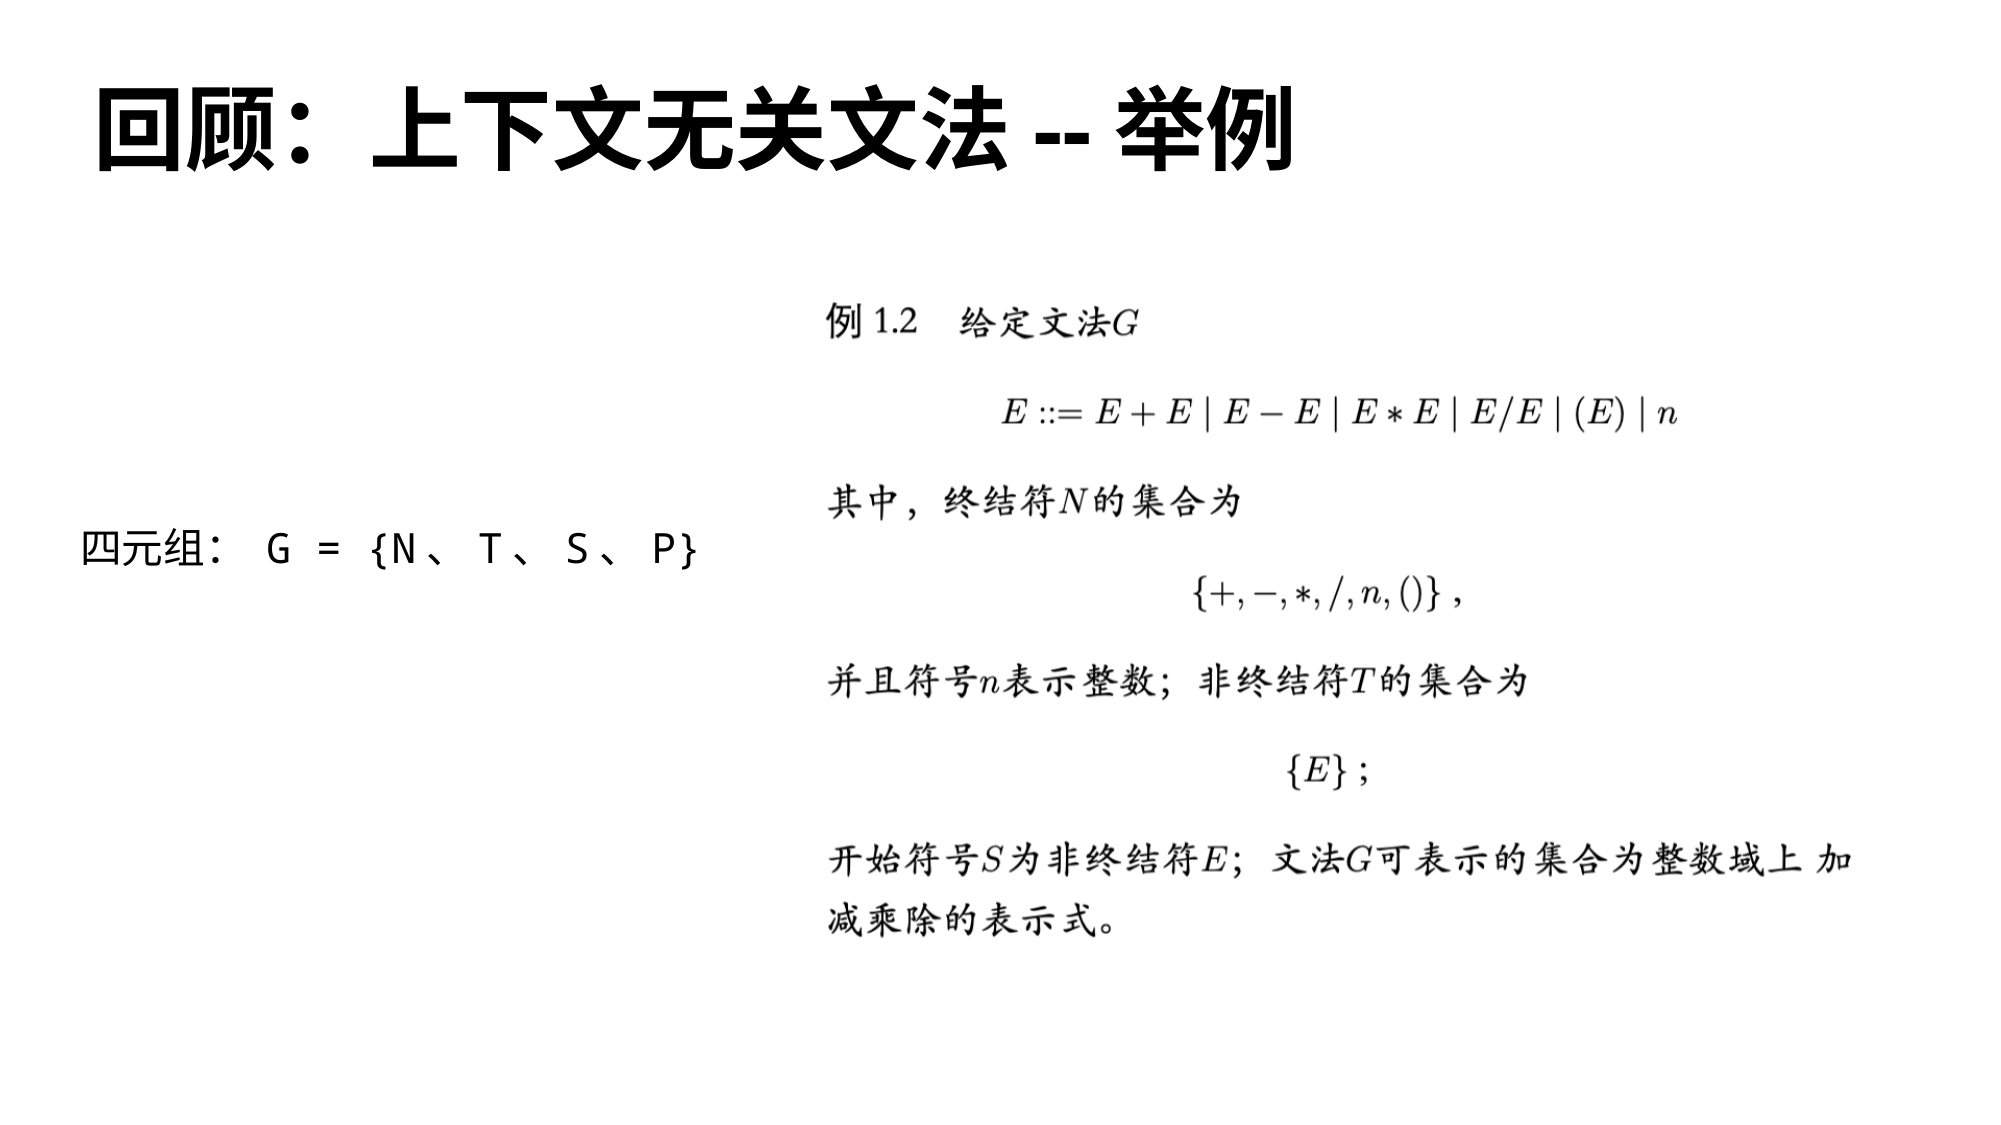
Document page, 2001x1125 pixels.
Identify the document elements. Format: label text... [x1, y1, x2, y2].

title 回顾：上下文无关文法--举例 [78, 25, 1804, 243]
picture [798, 278, 1874, 957]
text_box 四元组： G = {N、T、S、P} [46, 514, 717, 579]
